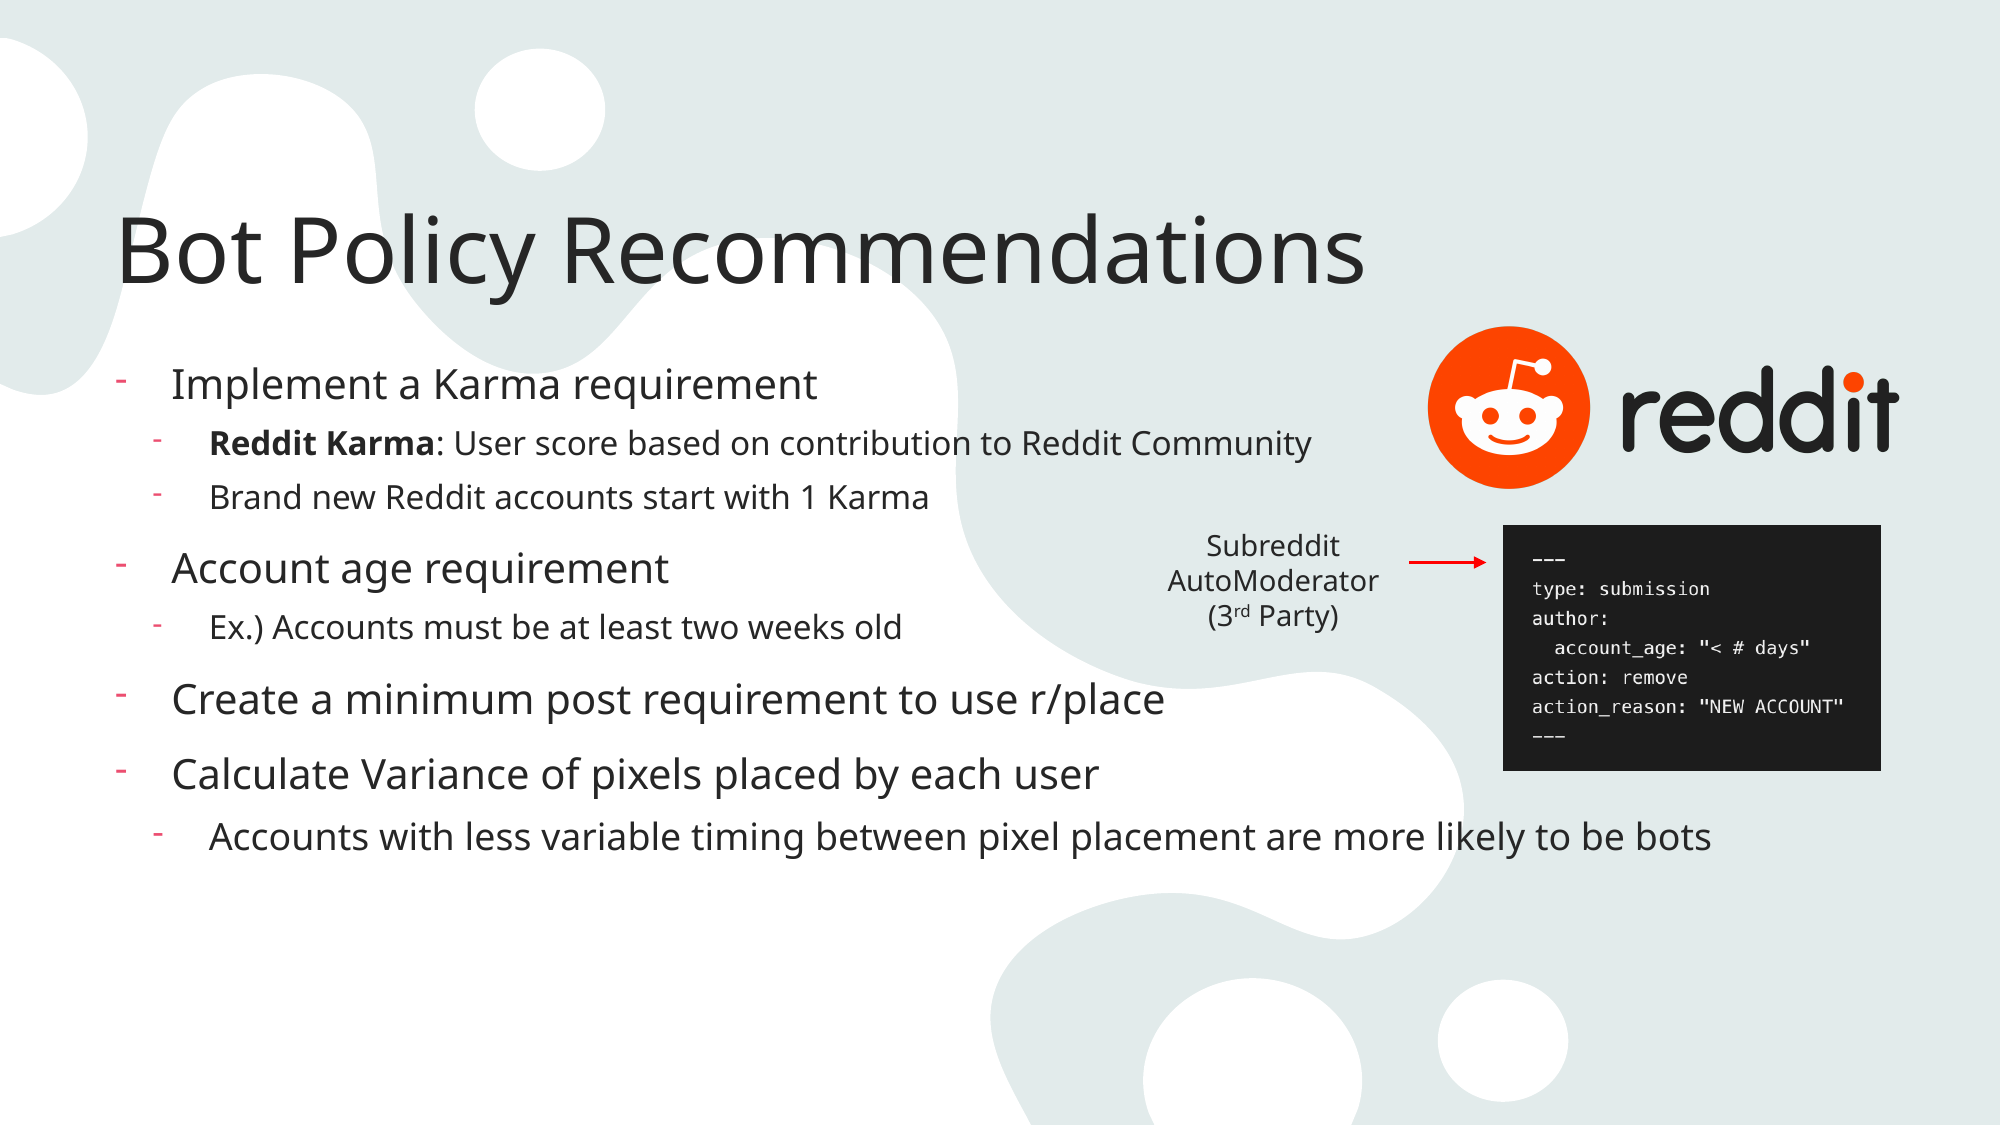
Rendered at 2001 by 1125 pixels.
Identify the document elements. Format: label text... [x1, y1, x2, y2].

picture [1357, 203, 1970, 771]
title Bot Policy Recommendations [99, 91, 1900, 309]
list Implement a Karma requirement Reddit Karma: User score based on contribution to Reddit Community Brand new Reddit accounts start with 1 Karma Account age requirement Ex.) Accounts must be at least two weeks old Create a minimum post requirement to use r/place Calculate Variance of pixels placed by each user Accounts with less variable timing between pixel placement are more likely to be bots [99, 345, 1900, 1008]
text_box Subreddit AutoModerator (3rd Party) [1152, 519, 1395, 640]
